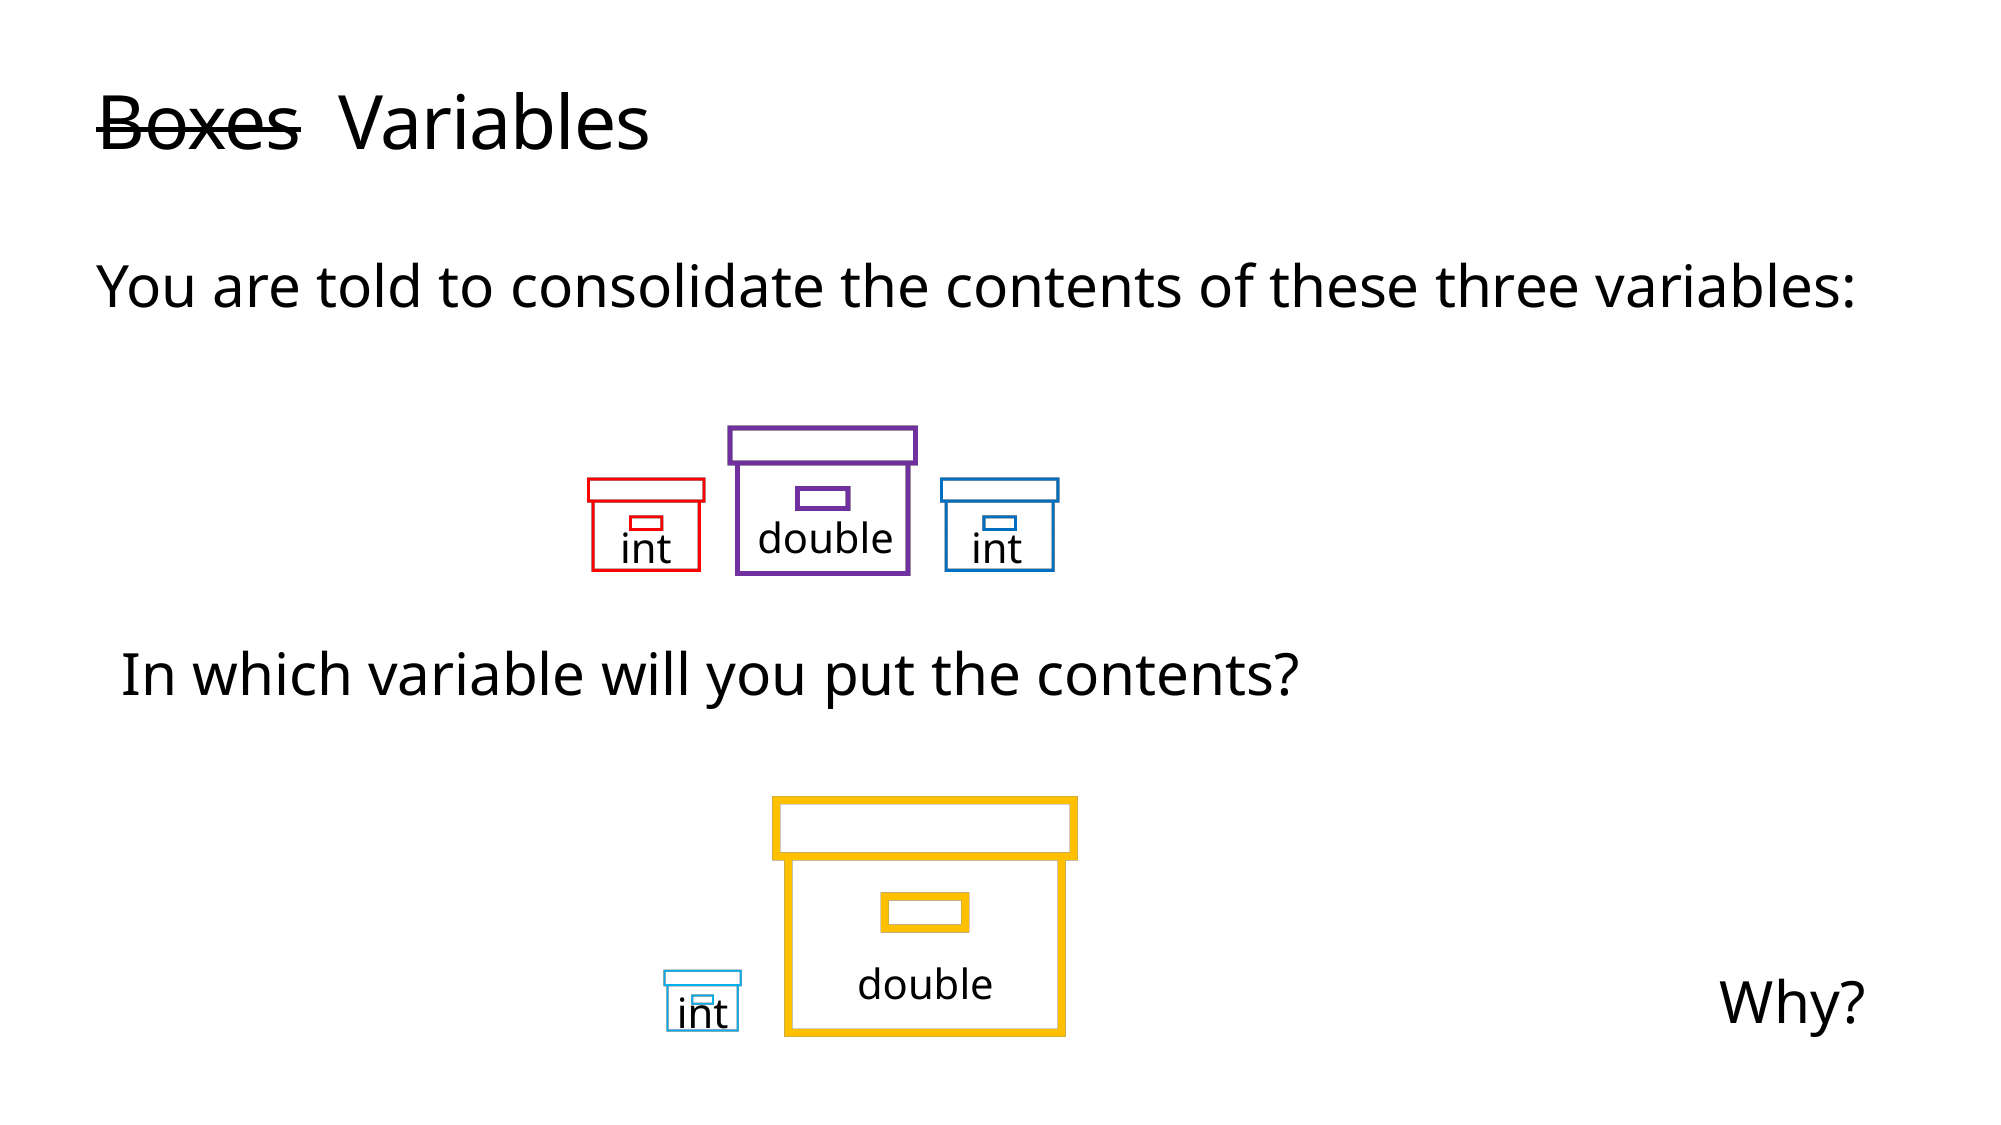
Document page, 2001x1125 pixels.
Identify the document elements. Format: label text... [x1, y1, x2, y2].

title Boxes Variables [96, 75, 1904, 166]
text_box In which variable will you put the contents? [121, 637, 1929, 708]
picture [570, 380, 1075, 622]
text_box Why? [1719, 965, 1929, 1036]
list You are told to consolidate the contents of these three variables: [96, 249, 1904, 320]
picture [653, 723, 1118, 1110]
